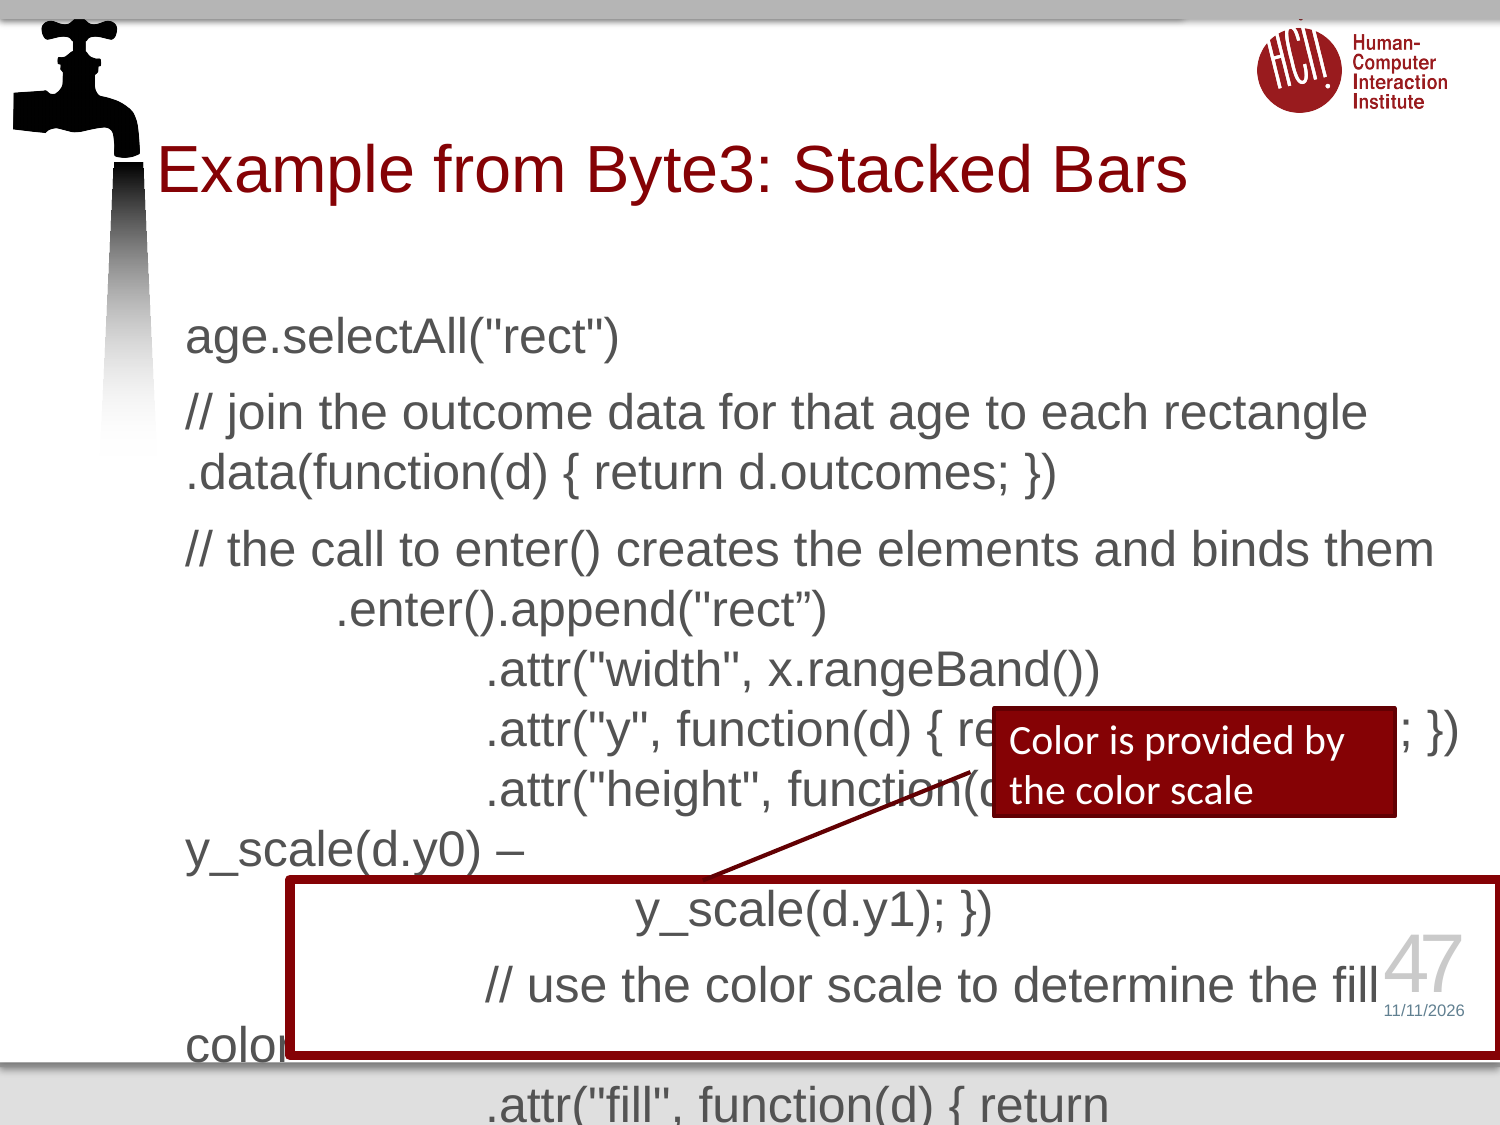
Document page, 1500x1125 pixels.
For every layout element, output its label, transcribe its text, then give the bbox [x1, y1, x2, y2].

title Example from Byte3: Stacked Bars [156, 50, 1229, 214]
list age.selectAll("rect") // join the outcome data for that age to each rectangle .data(function(d) { return d.outcomes; }) // the call to enter() creates the elements and binds them .enter().append("rect”) .attr("width", x.rangeBand()) .attr("y", function(d) { return y_scale(d.y1); }) .attr("height", function(d) { return y_scale(d.y0) – y_scale(d.y1); }) // use the color scale to determine the fill color .attr("fill", function(d) { return color(d.name); }) [185, 303, 1479, 1022]
text_box Color is provided by the color scale [702, 770, 972, 883]
picture [13, 20, 140, 158]
footer [76, 1080, 1342, 1110]
text_box Color is provided by the color scale [992, 706, 1397, 818]
text_box [288, 877, 1500, 1058]
picture [1257, 20, 1447, 113]
